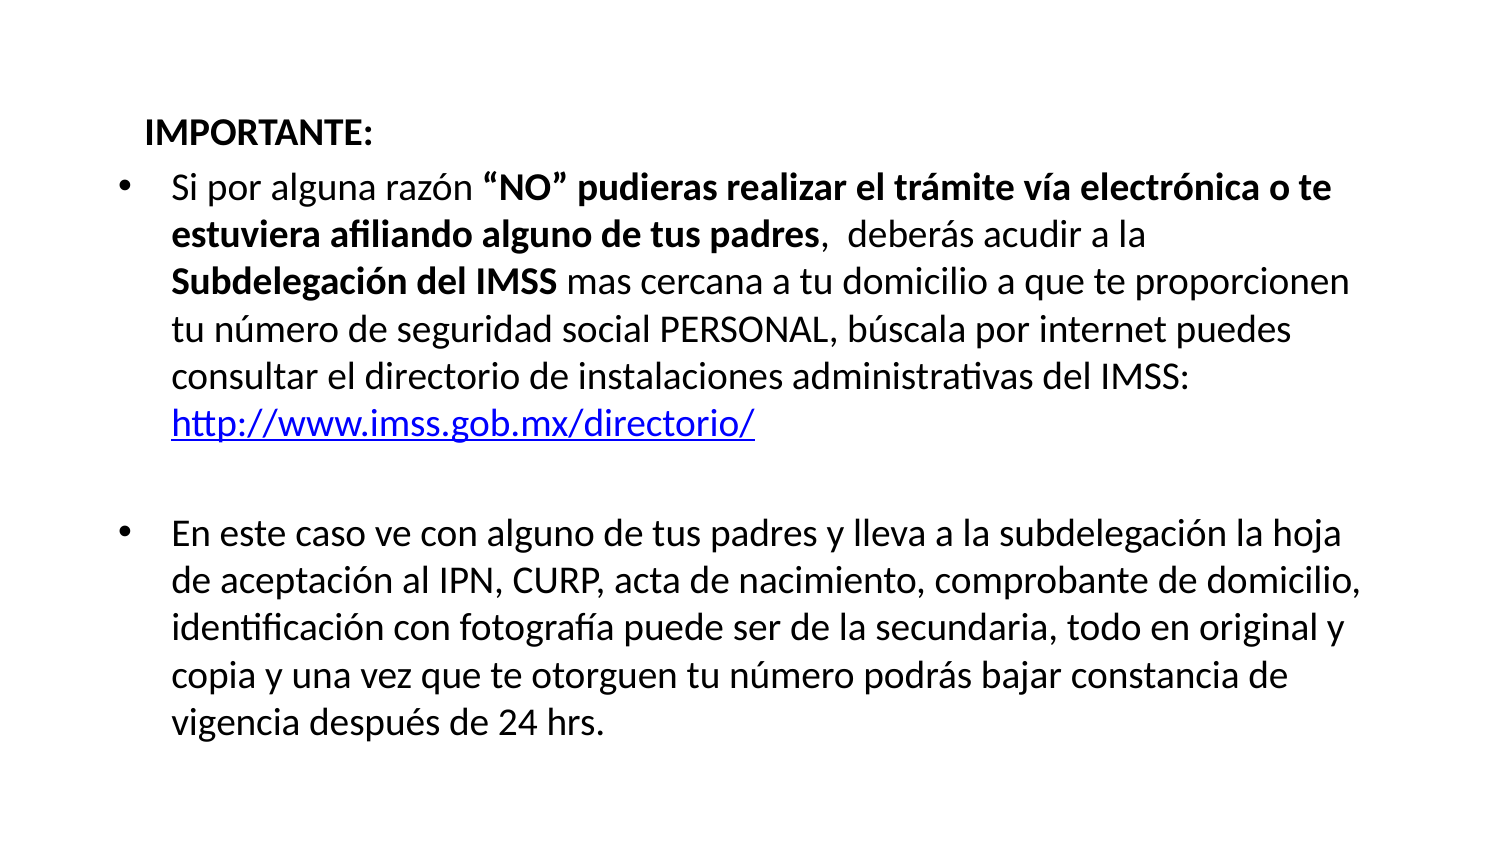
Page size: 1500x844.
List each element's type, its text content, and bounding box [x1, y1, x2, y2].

list IMPORTANTE: Si por alguna razón “NO” pudieras realizar el trámite vía electrónica o te estuviera afiliando alguno de tus padres, deberás acudir a la Subdelegación del IMSS mas cercana a tu domicilio a que te proporcionen tu número de seguridad social PERSONAL, búscala por internet puedes consultar el directorio de instalaciones administrativas del IMSS: http://www.imss.gob.mx/directorio/ En este caso ve con alguno de tus padres y lleva a la subdelegación la hoja de aceptación al IPN, CURP, acta de nacimiento, comprobante de domicilio, identificación con fotografía puede ser de la secundaria, todo en original y copia y una vez que te otorguen tu número podrás bajar constancia de vigencia después de 24 hrs. [103, 98, 1397, 760]
